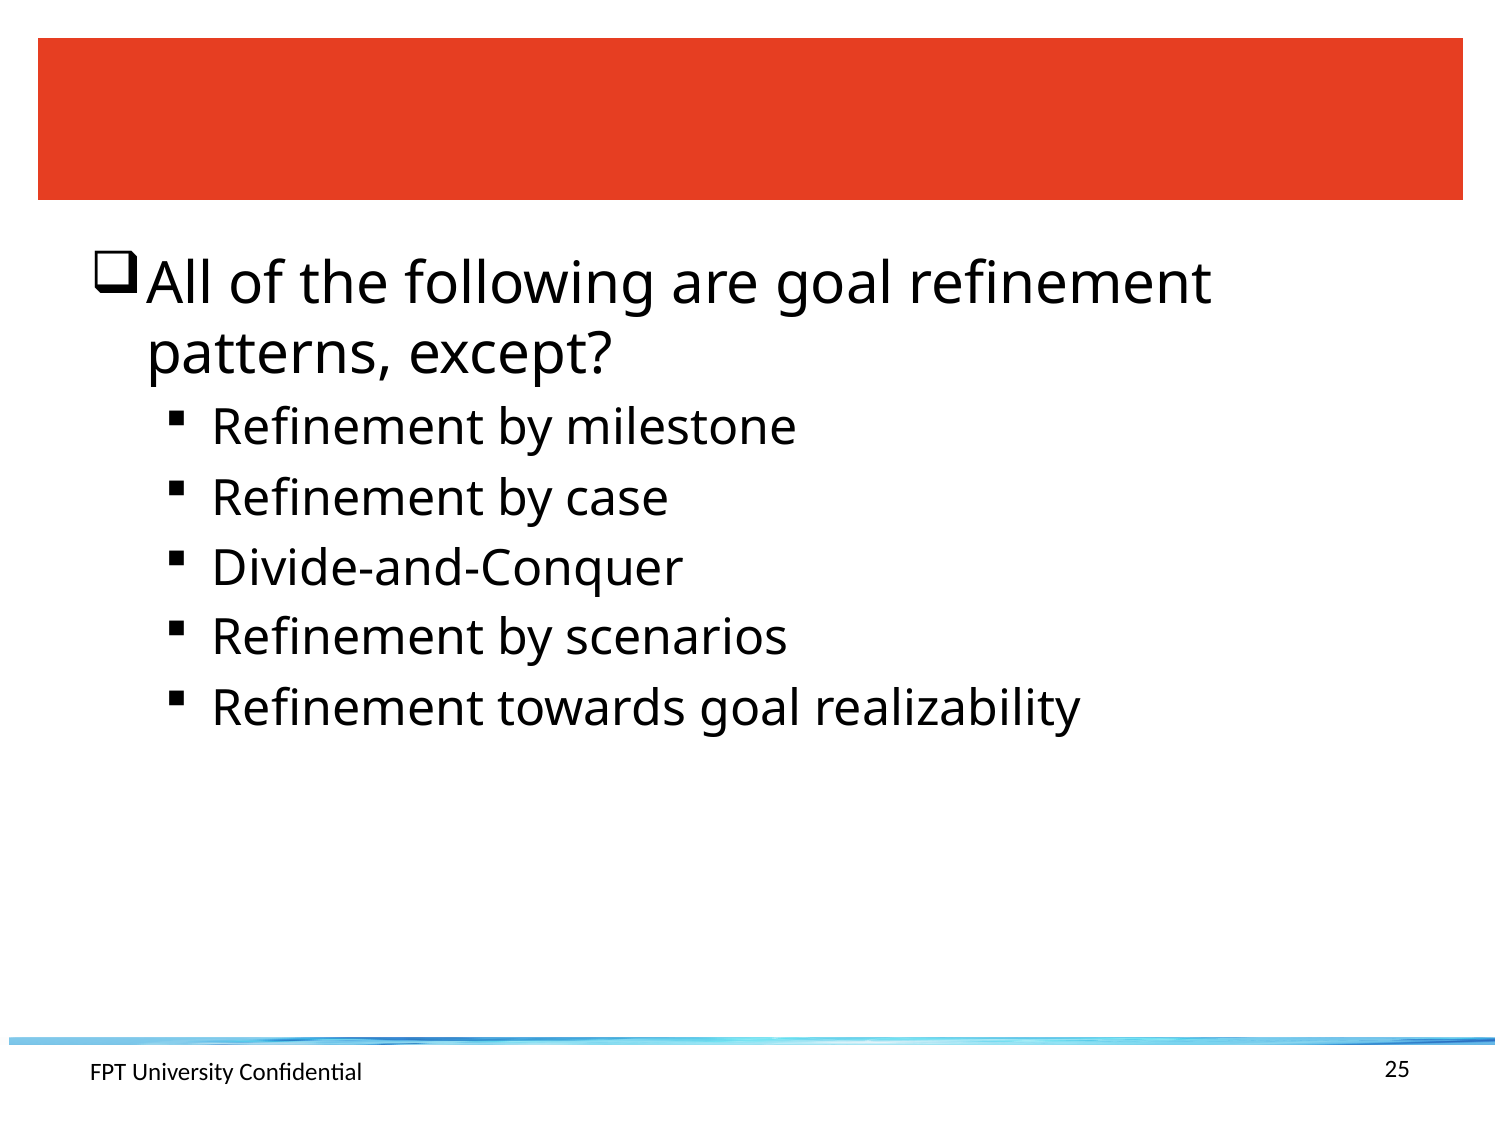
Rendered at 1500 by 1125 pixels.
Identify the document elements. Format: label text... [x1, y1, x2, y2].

picture [0, 1037, 1500, 1045]
list All of the following are goal refinement patterns, except? Refinement by milestone Refinement by case Divide-and-Conquer Refinement by scenarios Refinement towards goal realizability [75, 237, 1425, 1005]
